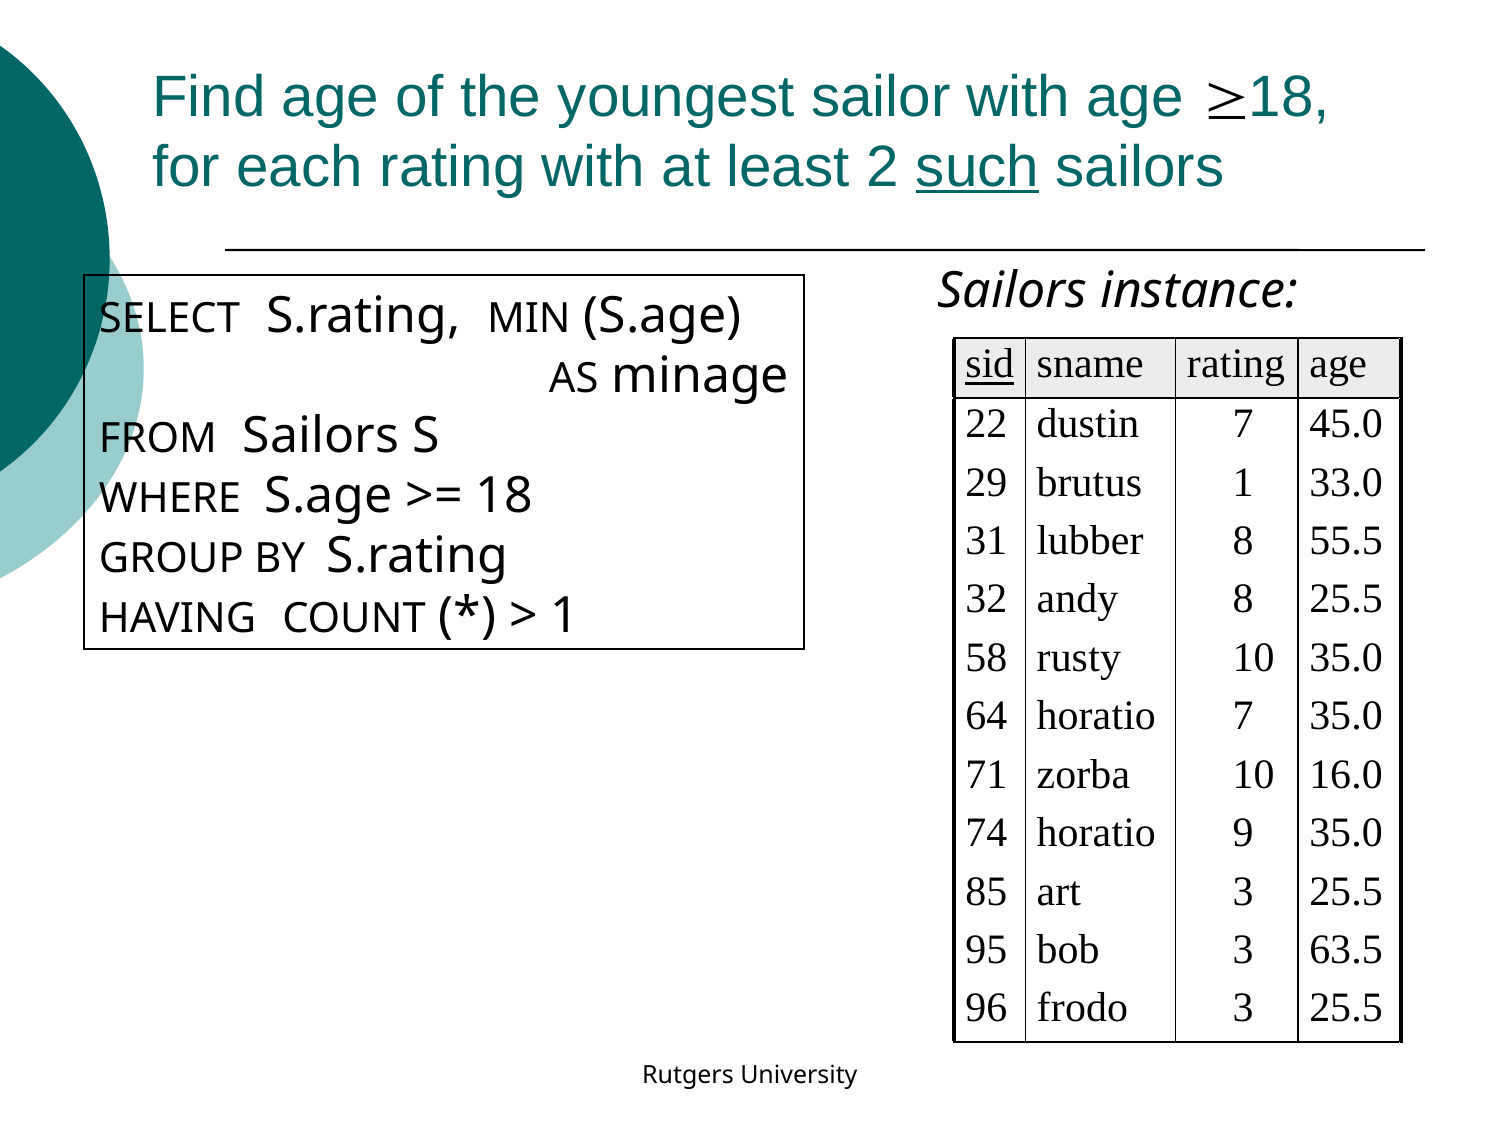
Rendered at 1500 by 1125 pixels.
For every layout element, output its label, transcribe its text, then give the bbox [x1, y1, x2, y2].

text_box Sailors instance: [922, 249, 1314, 325]
text_box SELECT S.rating, MIN (S.age) AS minage FROM Sailors S WHERE S.age >= 18 GROUP BY S.rating HAVING COUNT (*) > 1 [84, 274, 805, 650]
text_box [937, 337, 1421, 1078]
title Find age of the youngest sailor with age 18, for each rating with at least 2 such sailors [137, 37, 1413, 219]
footer Rutgers University [512, 1024, 988, 1101]
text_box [1199, 74, 1278, 143]
